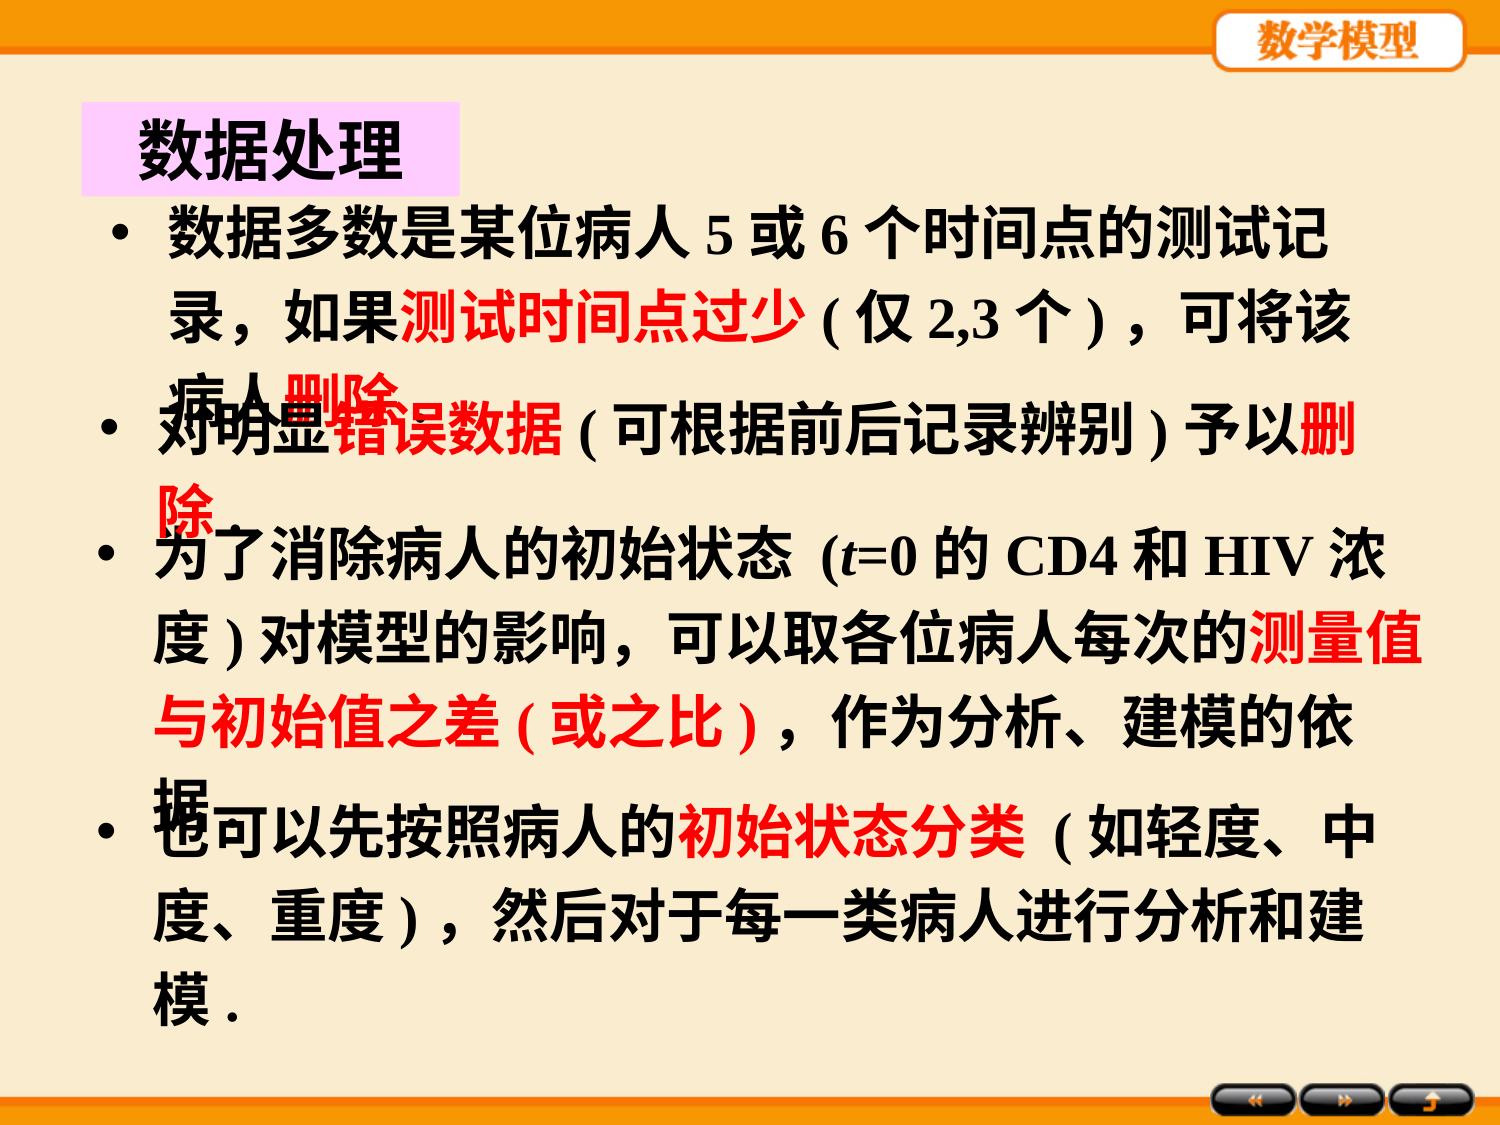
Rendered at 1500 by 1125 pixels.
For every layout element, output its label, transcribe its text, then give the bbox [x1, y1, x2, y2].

text_box 对明显错误数据(可根据前后记录辨别)予以删除. [85, 370, 1416, 553]
text_box 数据处理 [81, 101, 460, 197]
text_box 数据多数是某位病人5或6个时间点的测试记录，如果测试时间点过少(仅2,3个)，可将该病人删除. [95, 174, 1416, 370]
text_box 也可以先按照病人的初始状态分类 (如轻度、中度、重度)，然后对于每一类病人进行分析和建模. [81, 774, 1424, 1041]
text_box 为了消除病人的初始状态 (t=0的CD4和HIV浓度)对模型的影响，可以取各位病人每次的测量值与初始值之差(或之比)，作为分析、建模的依据. [81, 495, 1447, 847]
picture [0, 0, 1500, 1125]
